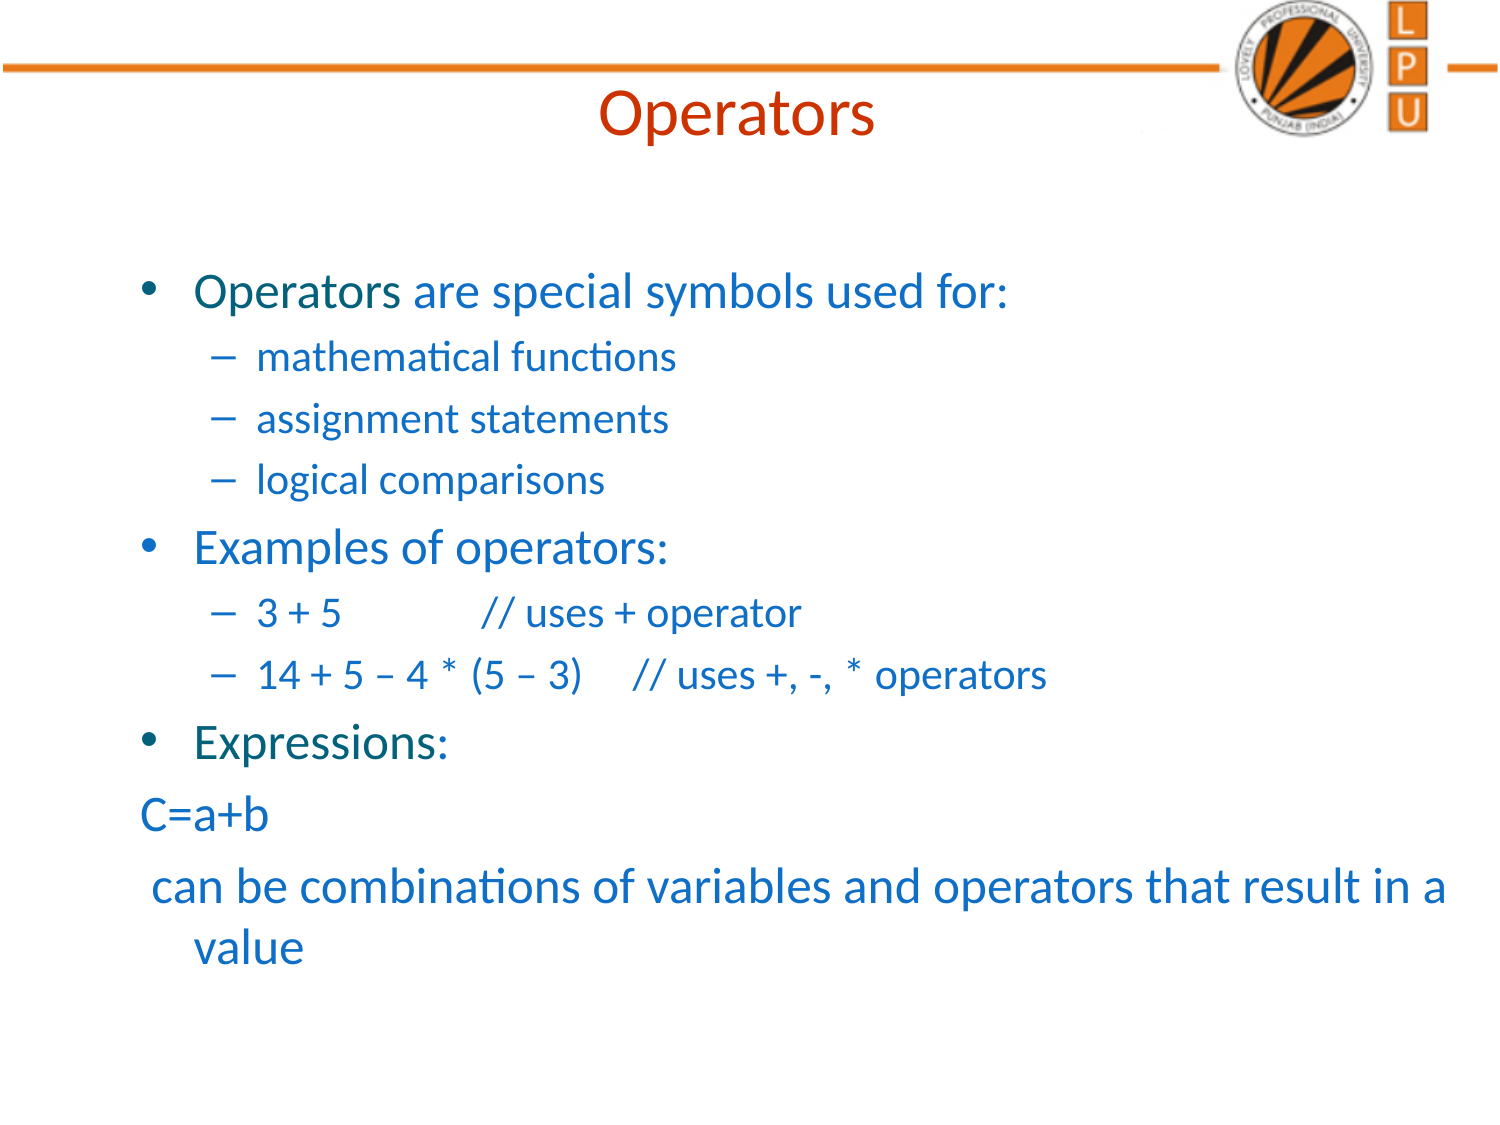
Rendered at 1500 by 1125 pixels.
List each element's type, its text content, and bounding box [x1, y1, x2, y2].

picture [3, 0, 1500, 155]
title Operators [99, 58, 1375, 157]
list Operators are special symbols used for: mathematical functions assignment statements logical comparisons Examples of operators: 3 + 5 // uses + operator 14 + 5 – 4 * (5 – 3) // uses +, -, * operators Expressions: C=a+b can be combinations of variables and operators that result in a value [125, 249, 1475, 988]
